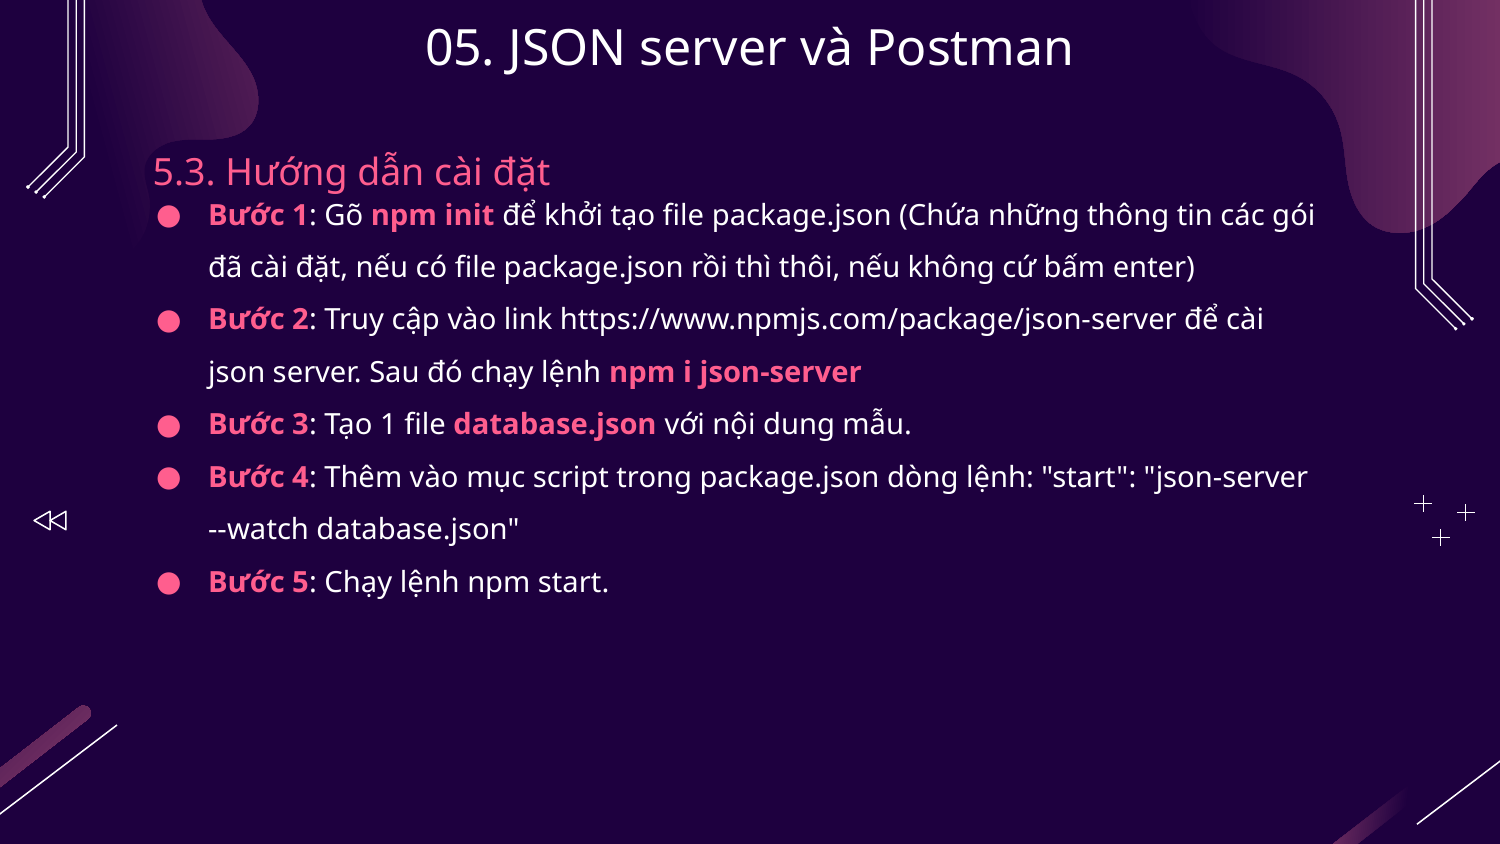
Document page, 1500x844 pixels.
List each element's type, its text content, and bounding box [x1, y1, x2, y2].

title 05. JSON server và Postman [118, 0, 1382, 94]
subtitle 5.3. Hướng dẫn cài đặt [137, 140, 1191, 208]
subtitle Bước 1: Gõ npm init để khởi tạo file package.json (Chứa những thông tin các gói đã cài đặt, nếu có file package.json rồi thì thôi, nếu không cứ bấm enter) Bước 2: Truy cập vào link https://www.npmjs.com/package/json-server để cài json server. Sau đó chạy lệnh npm i json-server Bước 3: Tạo 1 file database.json với nội dung mẫu. Bước 4: Thêm vào mục script trong package.json dòng lệnh: "start": "json-server --watch database.json" Bước 5: Chạy lệnh npm start. [118, 163, 1337, 824]
